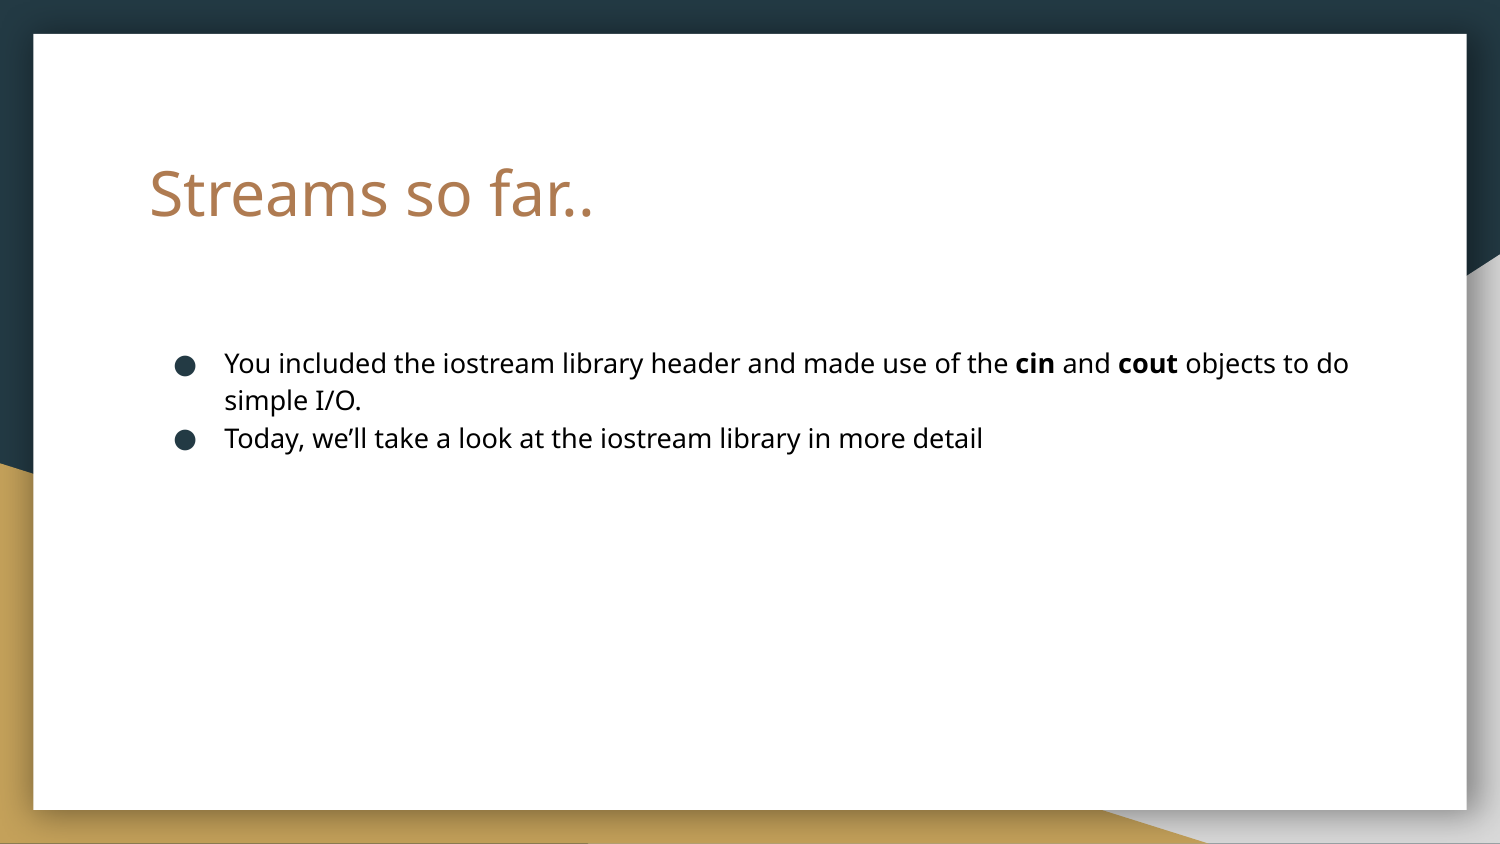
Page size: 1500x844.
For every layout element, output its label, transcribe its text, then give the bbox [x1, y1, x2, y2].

list You included the iostream library header and made use of the cin and cout objects to do simple I/O. Today, we’ll take a look at the iostream library in more detail [134, 326, 1366, 729]
title Streams so far.. [134, 138, 1366, 296]
